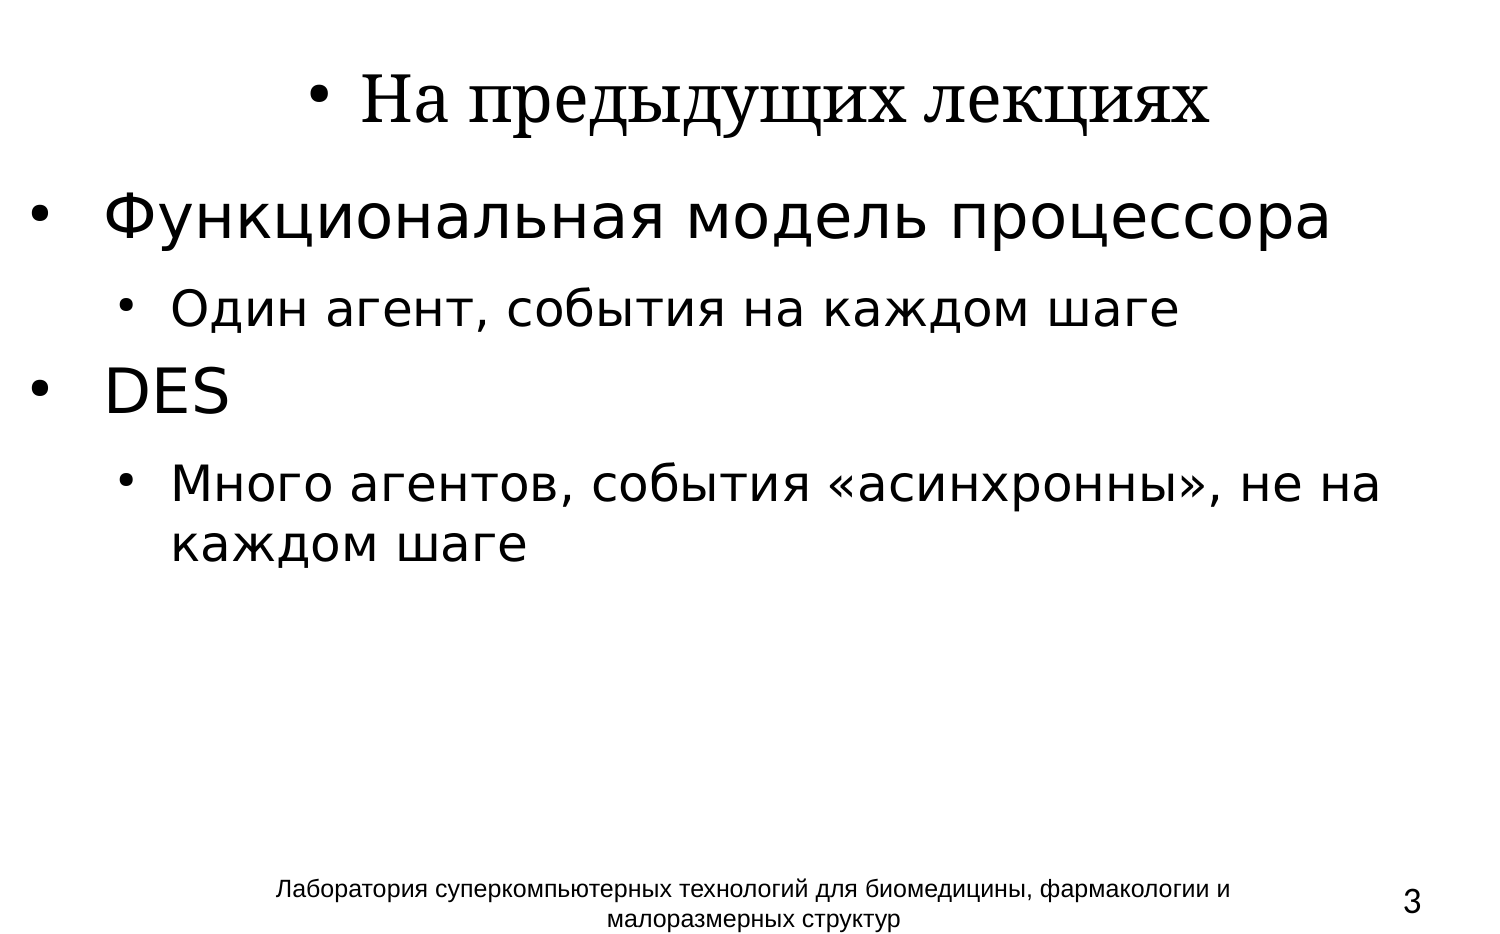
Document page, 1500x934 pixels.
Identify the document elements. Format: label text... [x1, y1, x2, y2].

list Функциональная модель процессора Один агент, события на каждом шаге DES Много агентов, события «асинхронны», не на каждом шаге [13, 177, 1425, 719]
title На предыдущих лекциях [75, 9, 1425, 177]
text_box 3 [1387, 868, 1473, 918]
text_box Лаборатория суперкомпьютерных технологий для биомедицины, фармакологии и малоразмерных структур [171, 864, 1338, 915]
